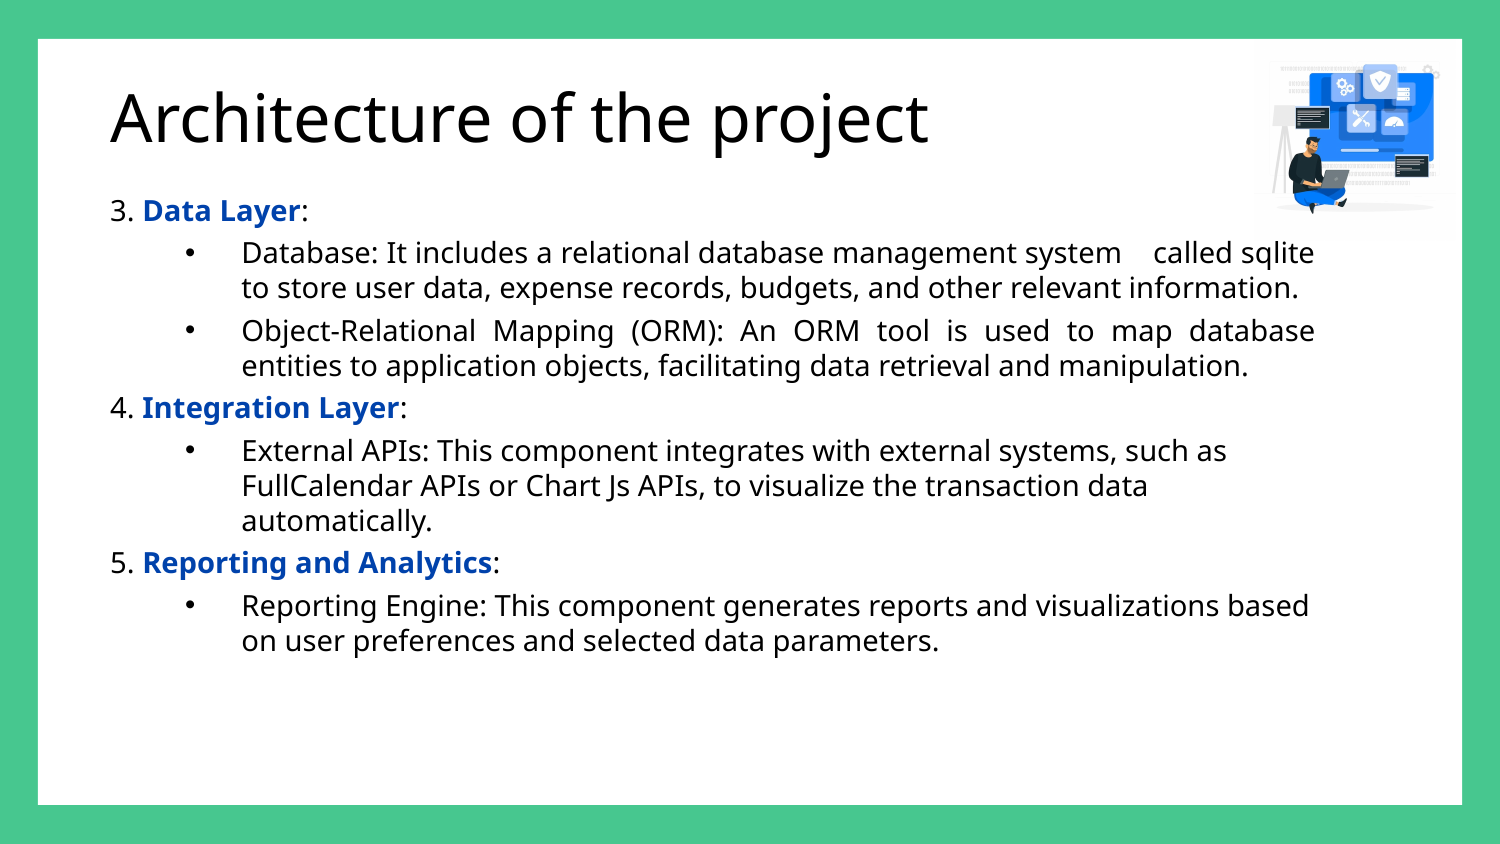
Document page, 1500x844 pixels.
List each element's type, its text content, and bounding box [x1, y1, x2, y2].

picture [1254, 39, 1456, 241]
text_box 3. Data Layer: Database: It includes a relational database management system called sqlite to store user data, expense records, budgets, and other relevant information. Object-Relational Mapping (ORM): An ORM tool is used to map database entities to application objects, facilitating data retrieval and manipulation. 4. Integration Layer: External APIs: This component integrates with external systems, such as FullCalendar APIs or Chart Js APIs, to visualize the transaction data automatically. 5. Reporting and Analytics: Reporting Engine: This component generates reports and visualizations based on user preferences and selected data parameters. [95, 184, 1332, 707]
title Architecture of the project [95, 62, 1248, 169]
